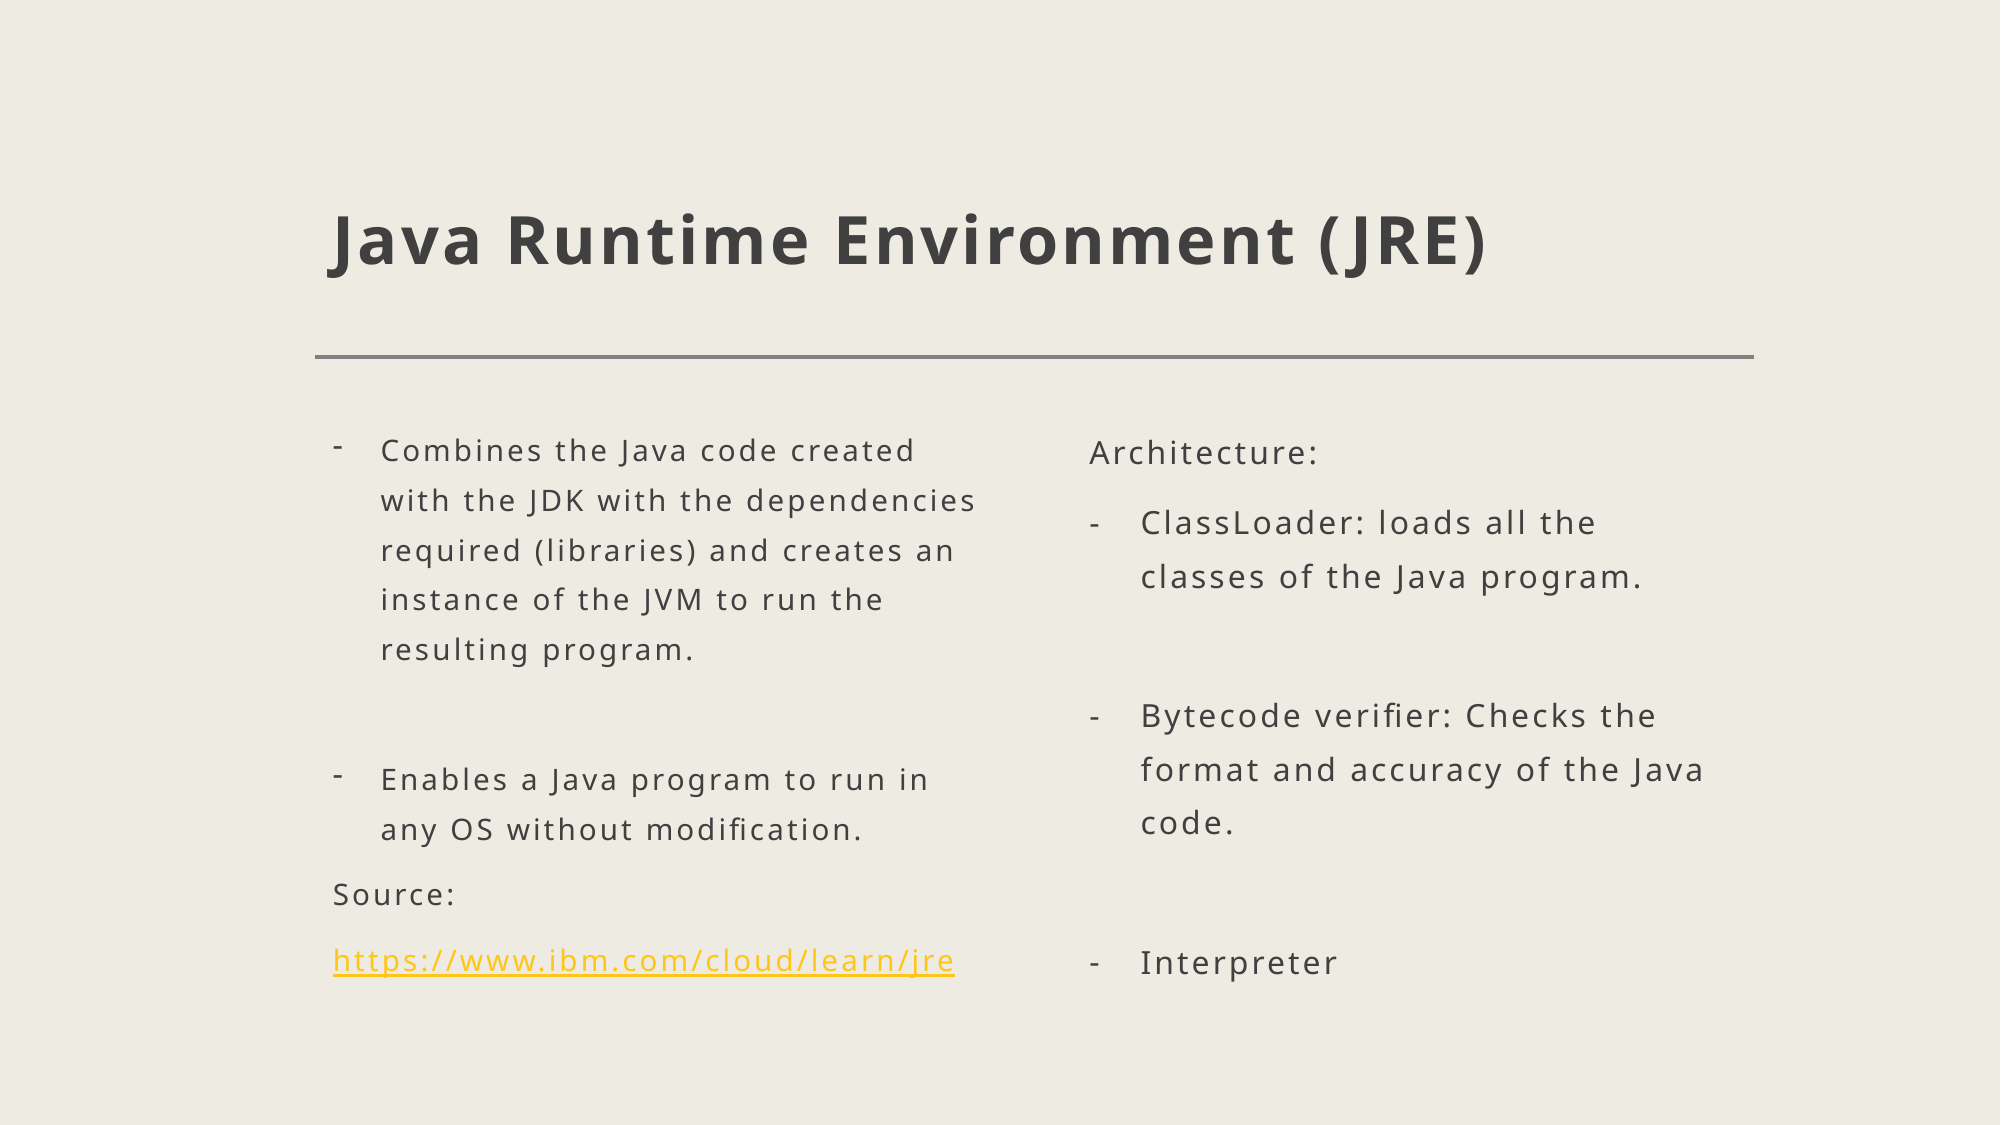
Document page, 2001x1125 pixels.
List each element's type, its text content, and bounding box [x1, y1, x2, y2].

list Combines the Java code created with the JDK with the dependencies required (libraries) and creates an instance of the JVM to run the resulting program. Enables a Java program to run in any OS without modification. Source: https://www.ibm.com/cloud/learn/jre [315, 399, 998, 1000]
title Java Runtime Environment (JRE) [315, 72, 1754, 294]
list Architecture: ClassLoader: loads all the classes of the Java program. Bytecode verifier: Checks the format and accuracy of the Java code. Interpreter [1071, 399, 1754, 1000]
